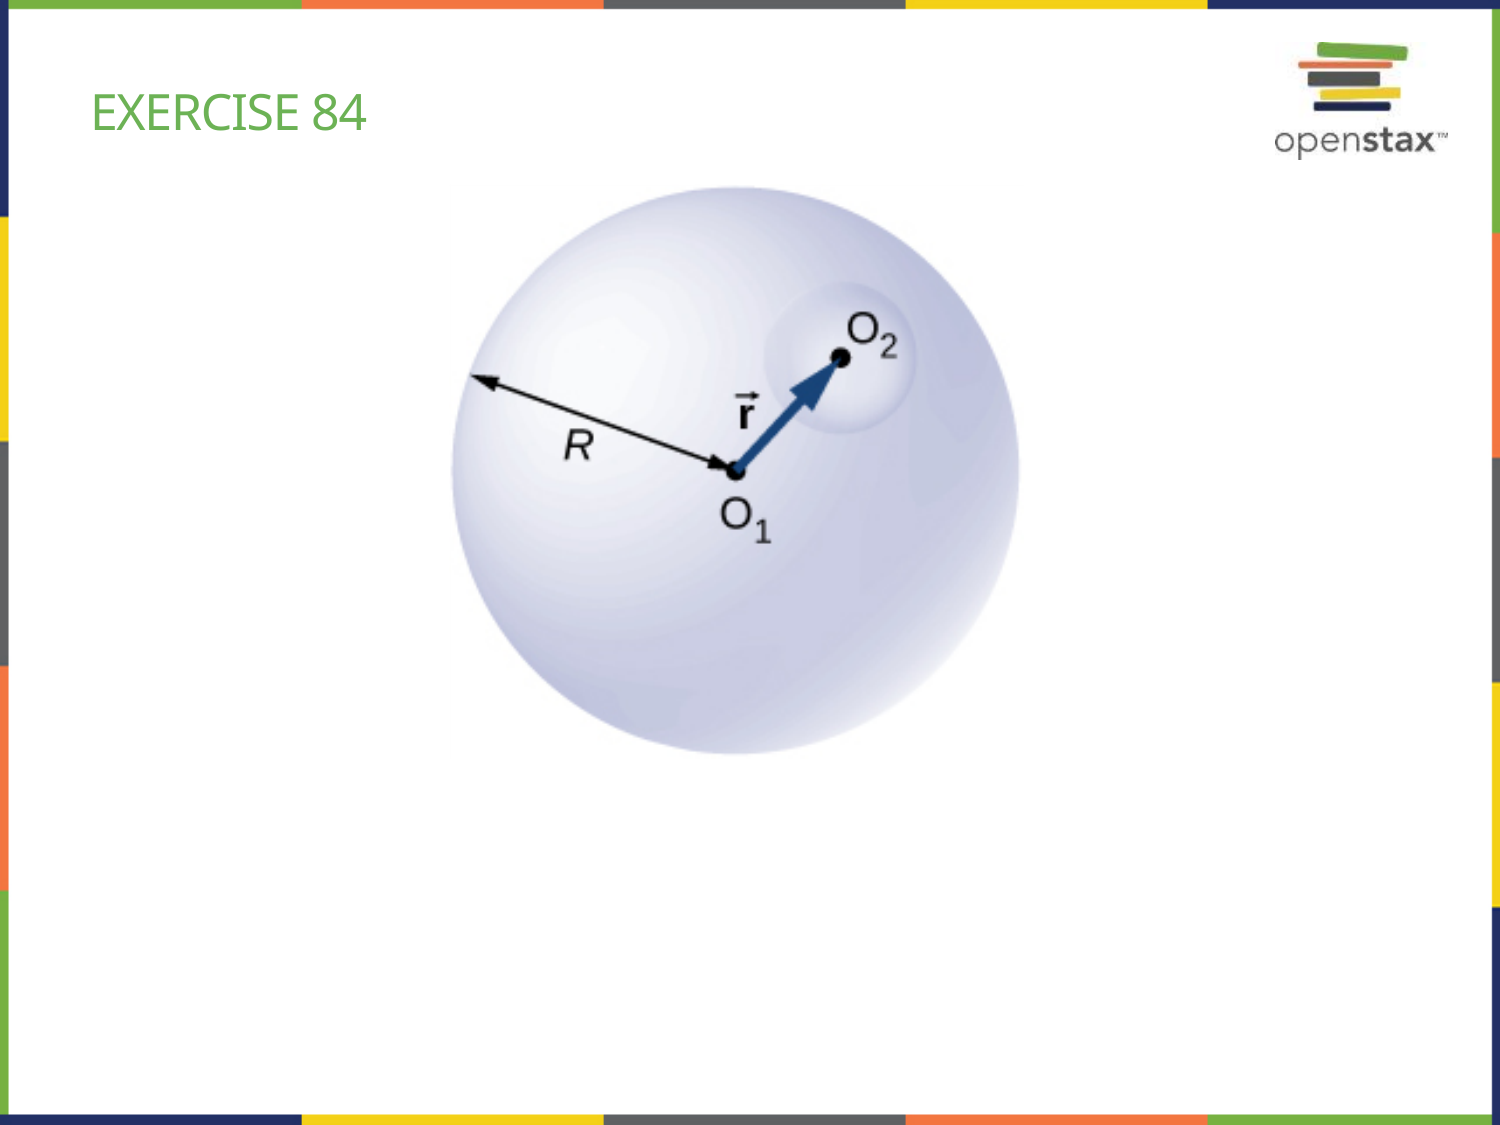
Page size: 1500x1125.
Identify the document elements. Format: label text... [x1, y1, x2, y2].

title Exercise 84 [75, 39, 1275, 148]
picture [0, 0, 1500, 1125]
